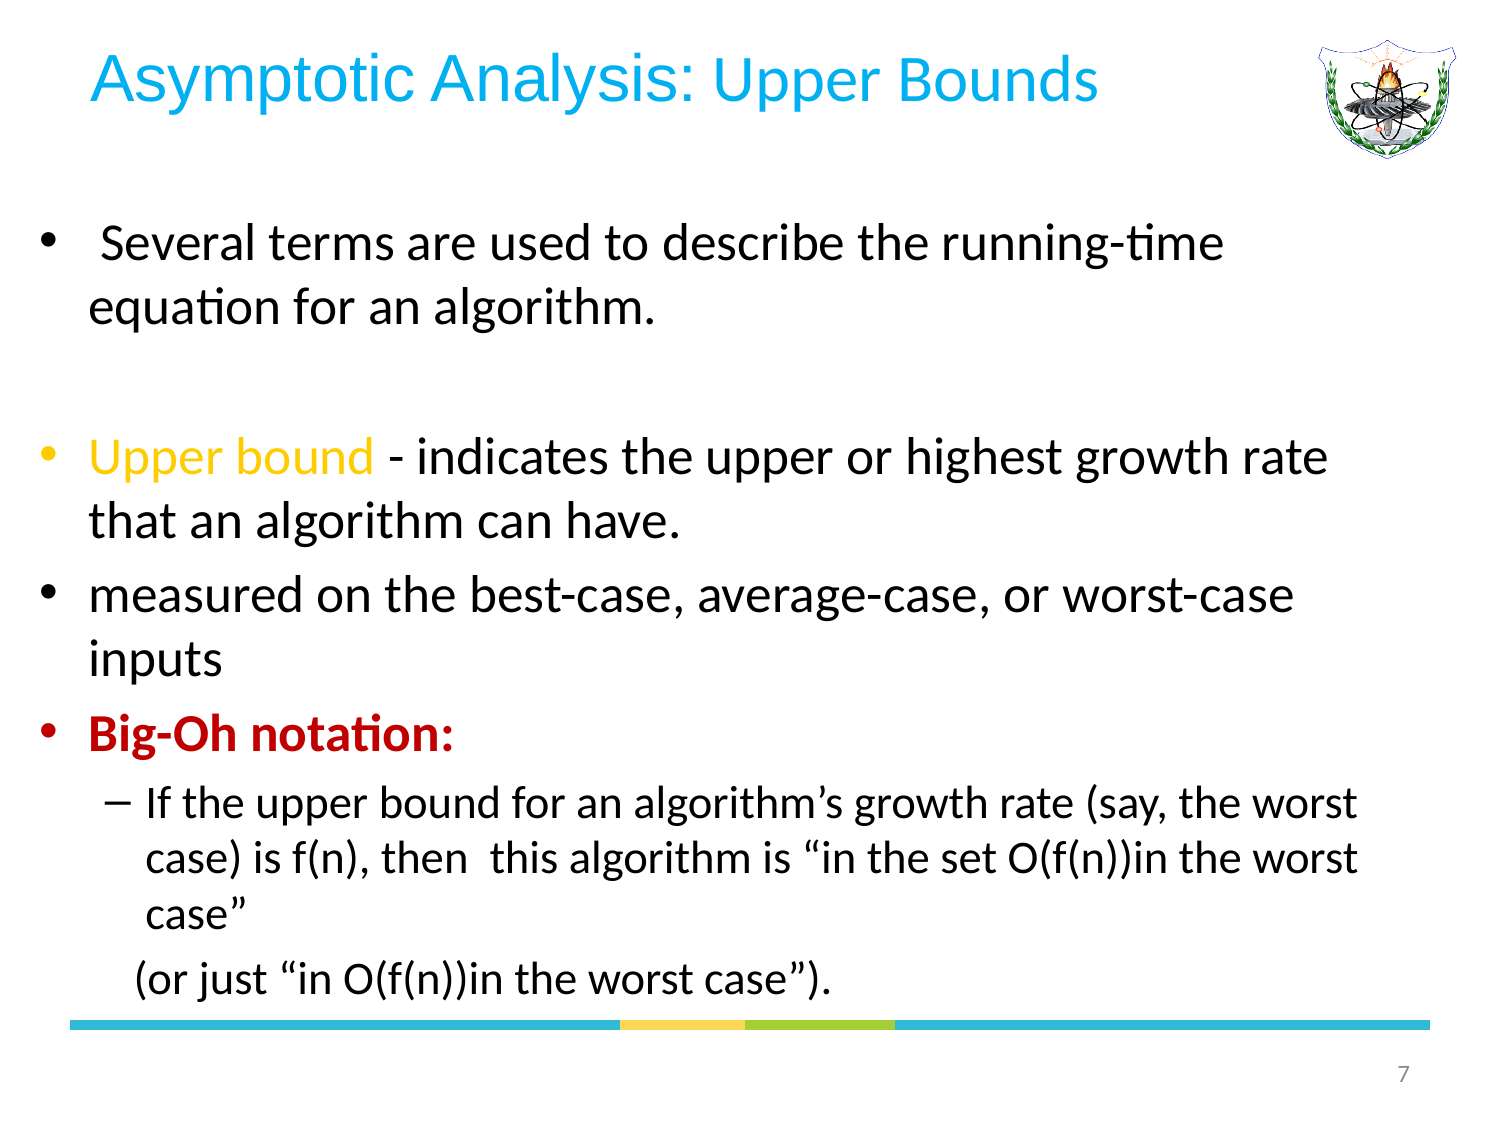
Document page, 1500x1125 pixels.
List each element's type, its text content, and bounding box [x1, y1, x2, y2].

picture [1312, 37, 1463, 160]
title Asymptotic Analysis: Upper Bounds [75, 0, 1425, 150]
list Several terms are used to describe the running-time equation for an algorithm. Upper bound - indicates the upper or highest growth rate that an algorithm can have. measured on the best-case, average-case, or worst-case inputs Big-Oh notation: If the upper bound for an algorithm’s growth rate (say, the worst case) is f(n), then this algorithm is “in the set O(f(n))in the worst case” (or just “in O(f(n))in the worst case”). [24, 200, 1438, 1013]
slide_number 7 [1200, 1042, 1425, 1103]
